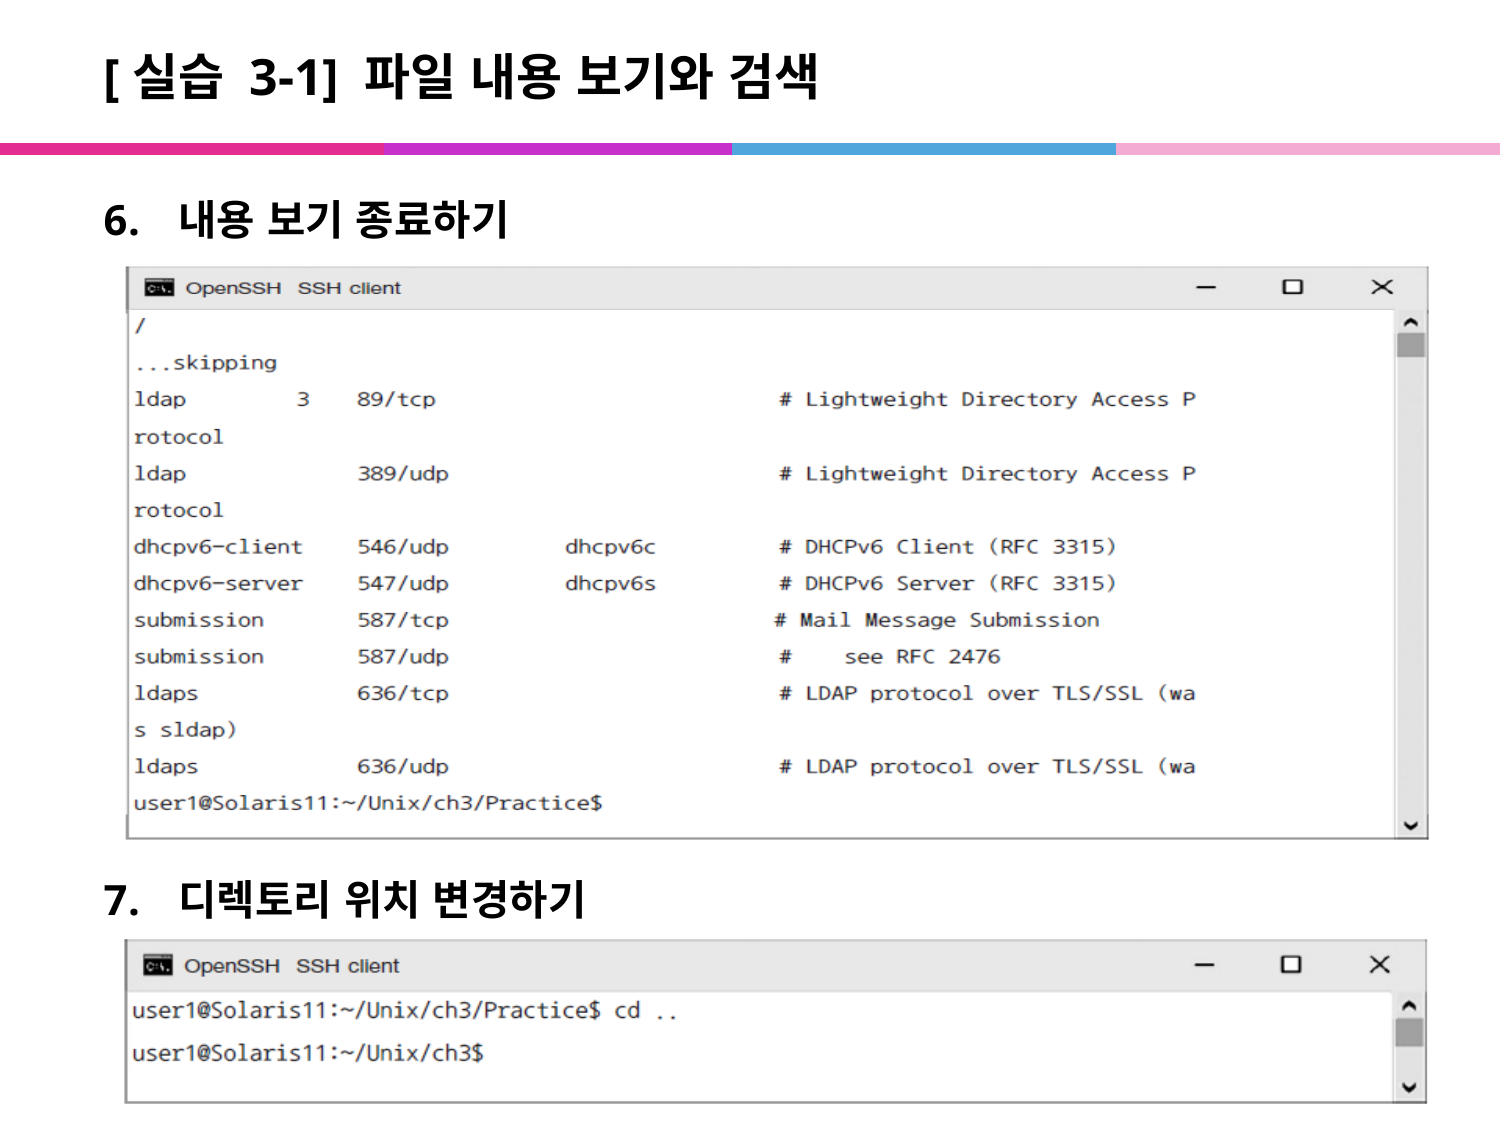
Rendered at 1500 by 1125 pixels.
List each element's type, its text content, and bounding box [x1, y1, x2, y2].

list 내용 보기 종료하기 디렉토리 위치 변경하기 [88, 196, 1436, 1083]
picture [123, 262, 1432, 843]
title [실습 3-1] 파일 내용 보기와 검색 [88, 30, 1330, 121]
picture [120, 934, 1436, 1109]
